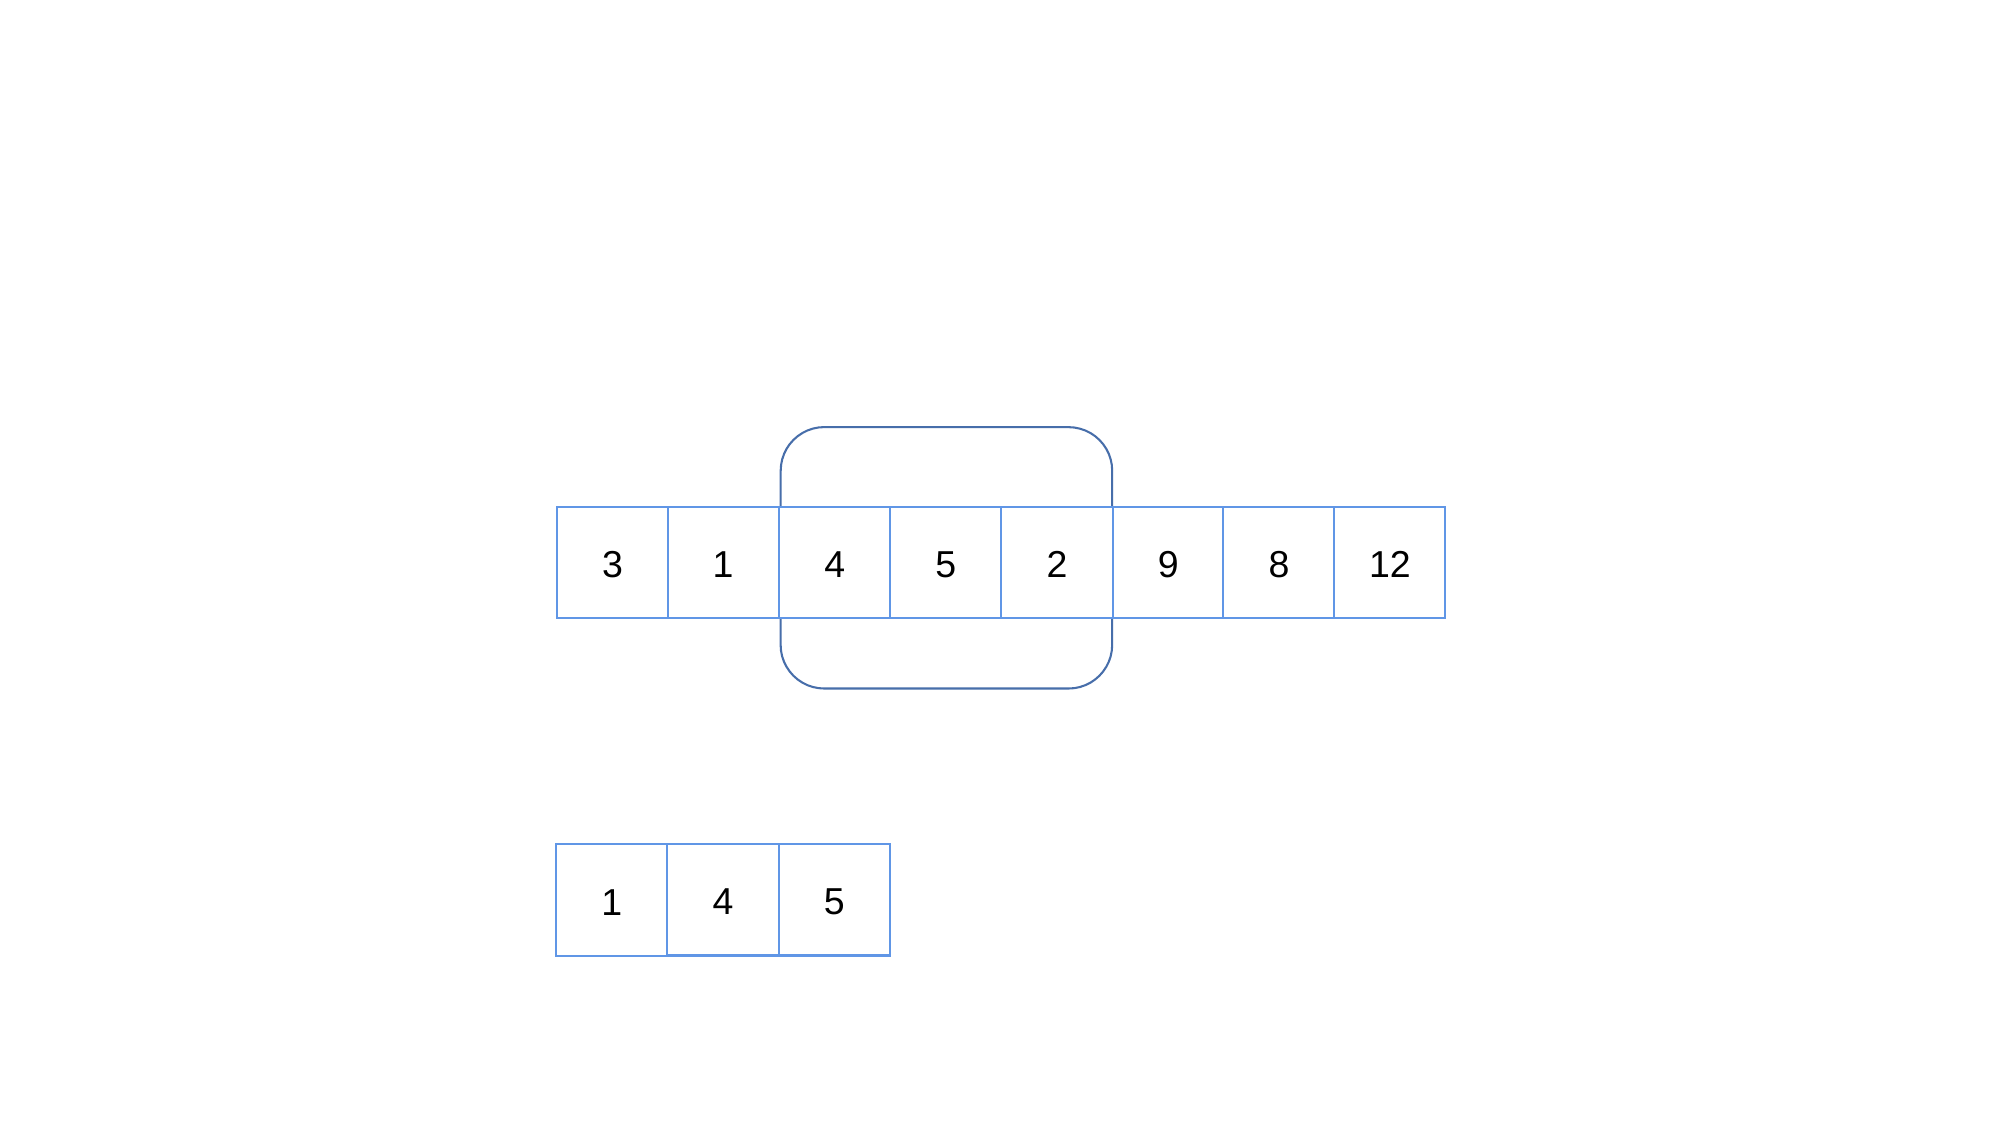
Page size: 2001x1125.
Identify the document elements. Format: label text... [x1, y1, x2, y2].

text_box 3 [556, 506, 669, 619]
text_box [779, 619, 1114, 690]
text_box 1 [555, 843, 666, 957]
text_box 1 [669, 506, 780, 619]
text_box 4 [780, 506, 889, 619]
text_box 2 [1000, 506, 1112, 619]
text_box 12 [1333, 506, 1446, 619]
text_box 5 [889, 506, 1000, 619]
text_box 8 [1222, 506, 1333, 619]
text_box 4 [666, 843, 778, 957]
text_box 5 [778, 843, 891, 957]
text_box [779, 426, 1114, 506]
text_box 9 [1112, 506, 1222, 619]
